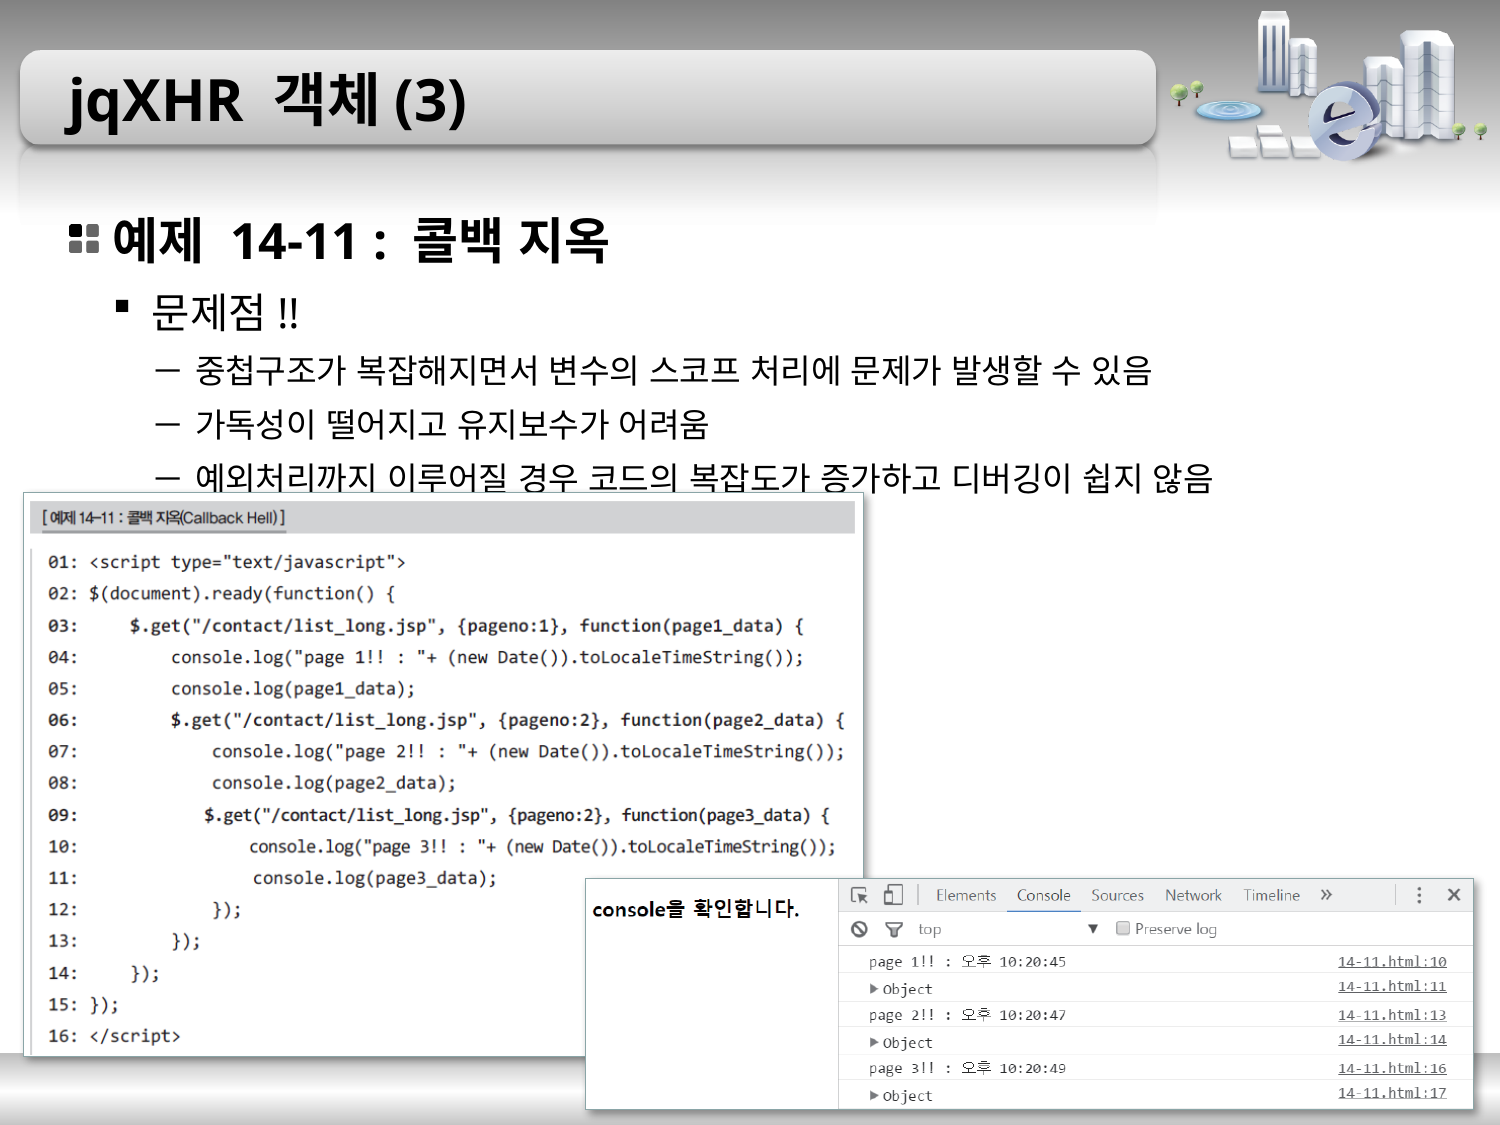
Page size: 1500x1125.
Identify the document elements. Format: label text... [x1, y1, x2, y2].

picture [1170, 11, 1487, 177]
picture [9, 46, 1166, 243]
picture [69, 224, 99, 253]
list 예제 14-11 : 콜백 지옥 문제점!! 중첩구조가 복잡해지면서 변수의 스코프 처리에 문제가 발생할 수 있음 가독성이 떨어지고 유지보수가 어려움 예외처리까지 이루어질 경우 코드의 복잡도가 증가하고 디버깅이 쉽지 않음 [54, 195, 1448, 875]
title jqXHR 객체(3) [52, 55, 1404, 156]
picture [23, 491, 1474, 1110]
